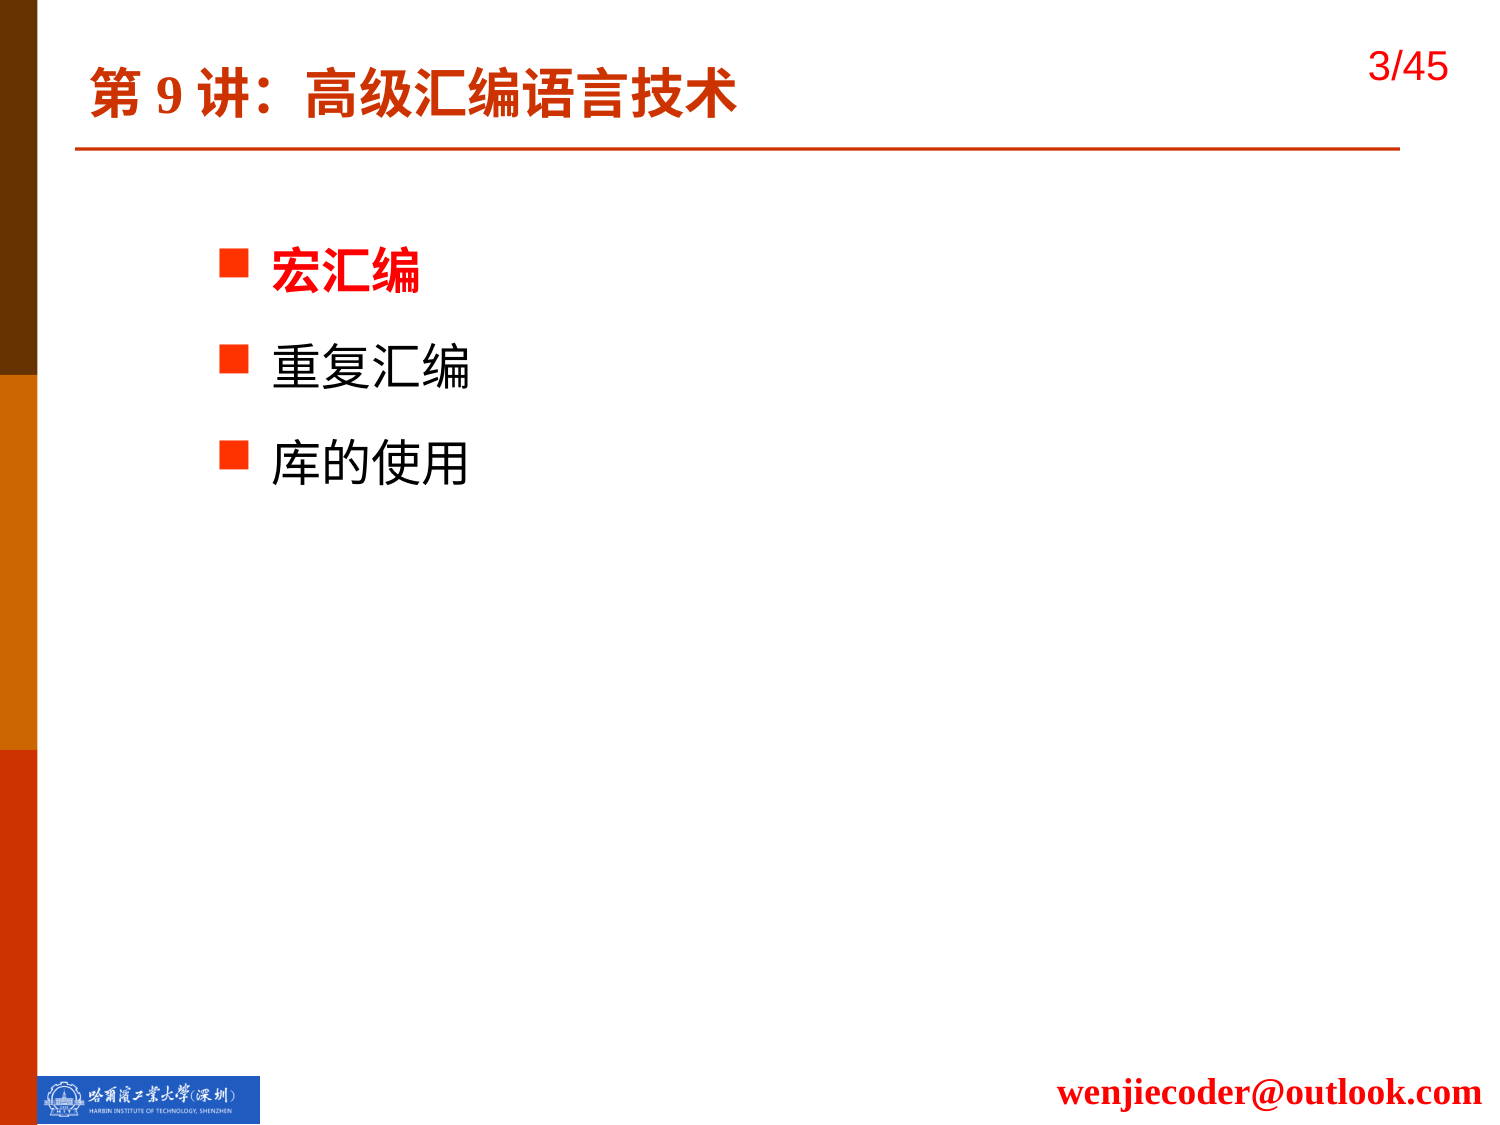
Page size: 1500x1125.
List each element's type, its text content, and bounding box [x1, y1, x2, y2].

text_box 第9讲：高级汇编语言技术 [74, 52, 1123, 132]
text_box 宏汇编 重复汇编 库的使用 [200, 196, 1279, 499]
picture [37, 1076, 260, 1124]
